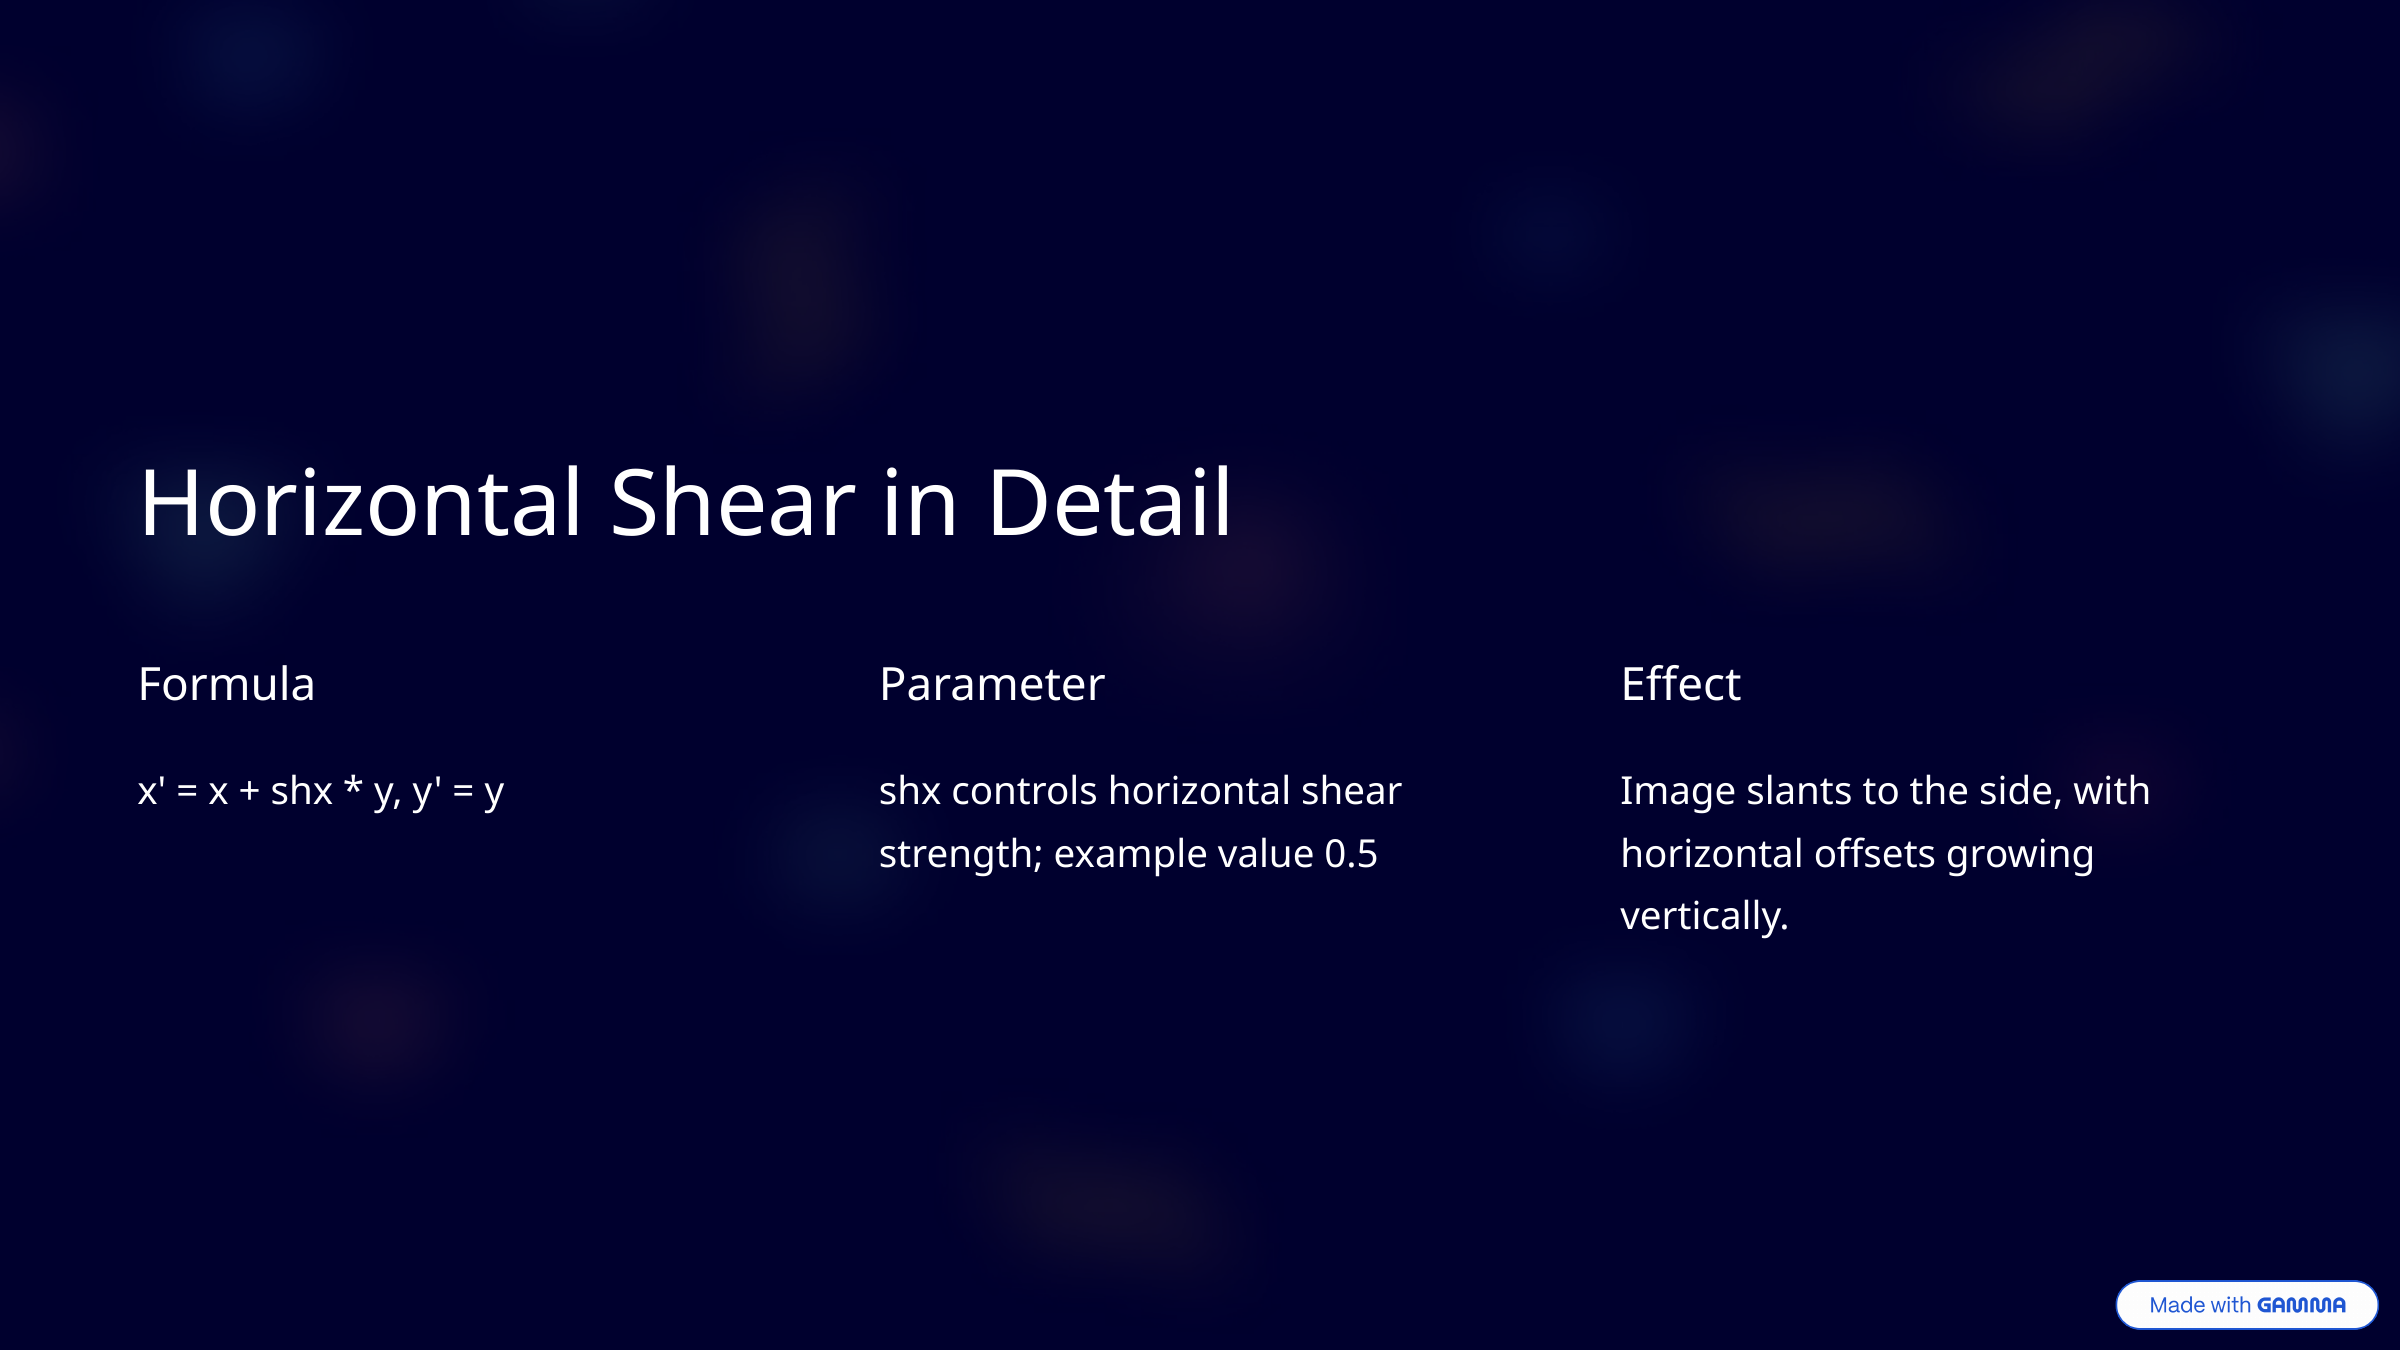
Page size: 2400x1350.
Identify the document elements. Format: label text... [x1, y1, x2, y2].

text_box Formula [137, 652, 600, 711]
text_box Horizontal Shear in Detail [137, 439, 1223, 555]
text_box Image slants to the side, with horizontal offsets growing vertically. [1620, 749, 2265, 876]
text_box Parameter [878, 652, 1341, 711]
picture [2106, 1271, 2389, 1339]
text_box Effect [1620, 652, 2083, 711]
text_box x' = x + shx * y, y' = y [137, 749, 782, 813]
text_box shx controls horizontal shear strength; example value 0.5 [878, 749, 1524, 876]
